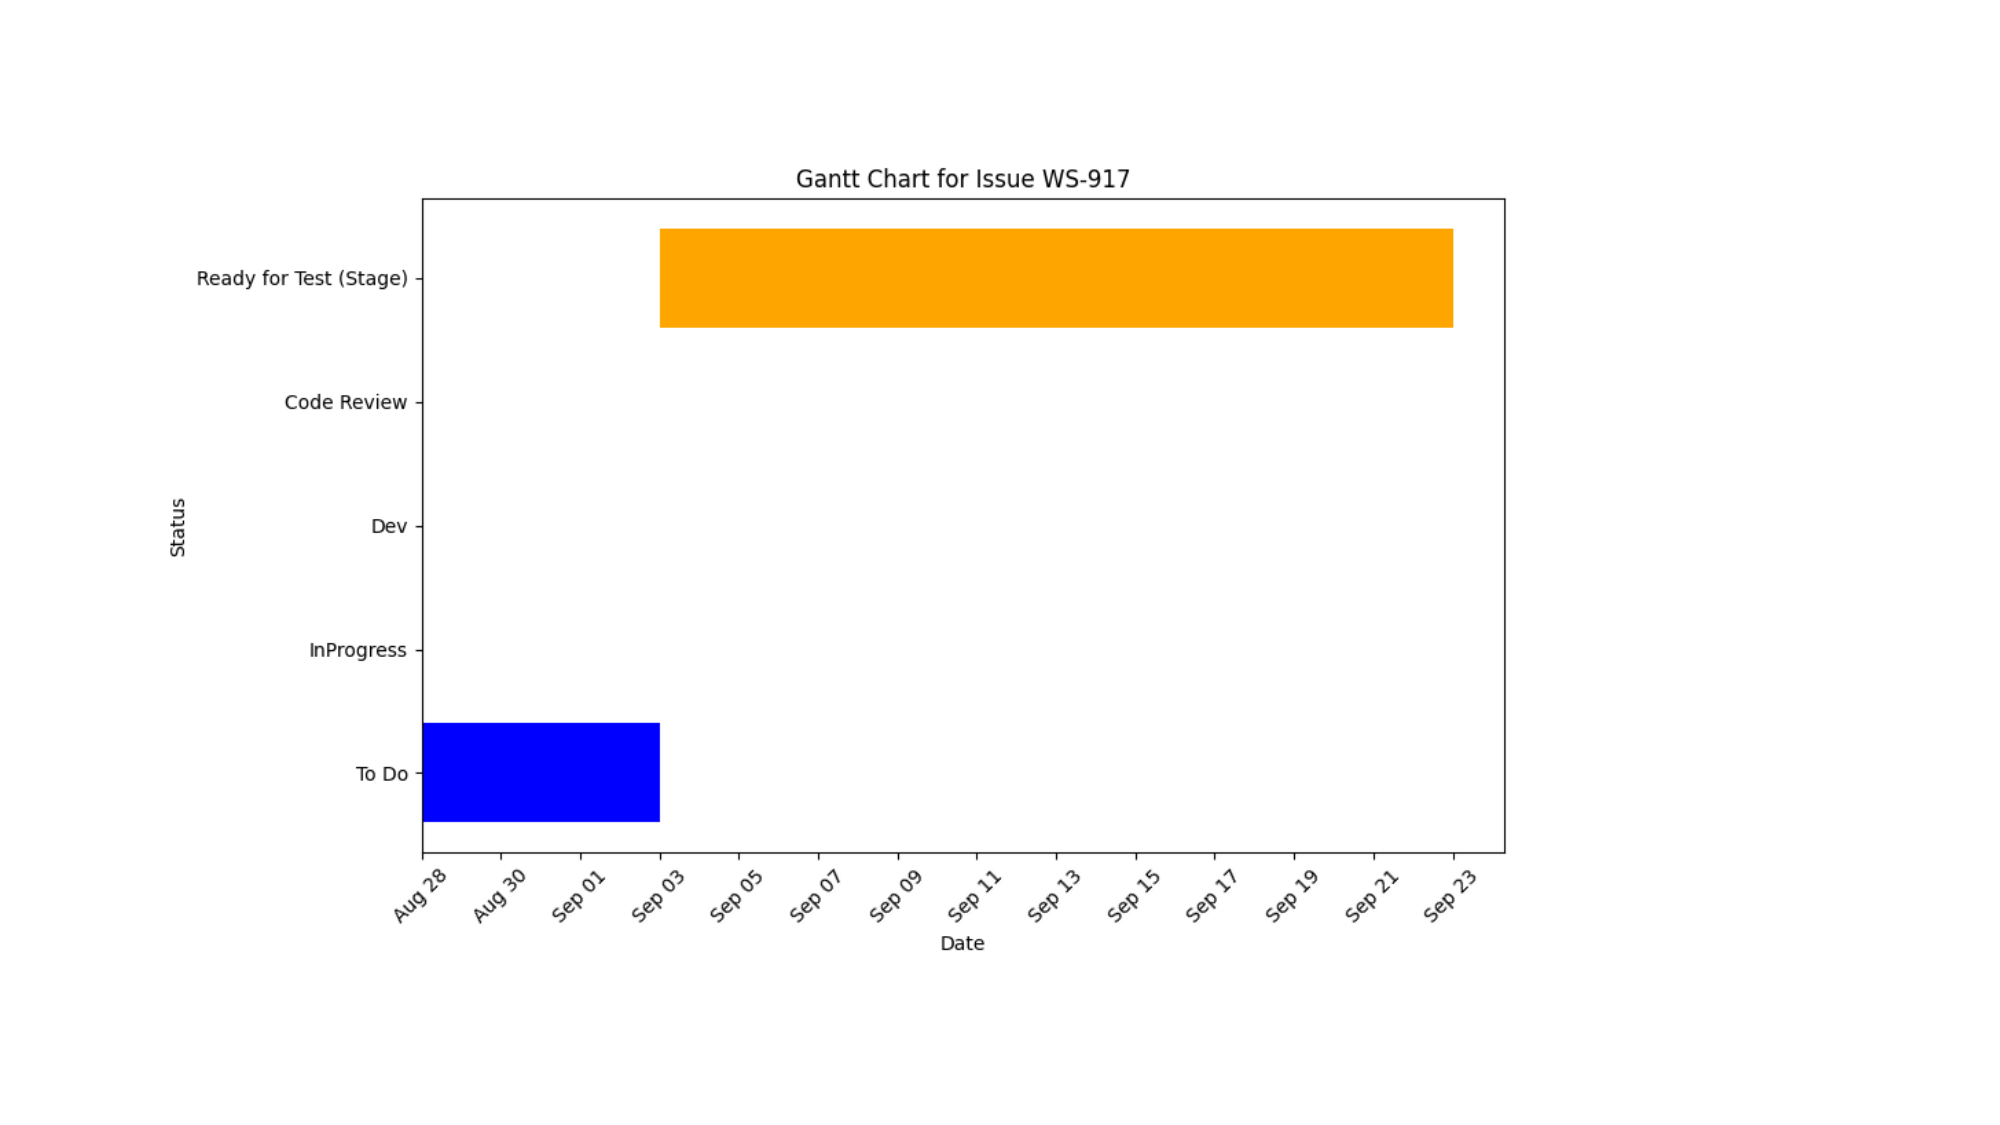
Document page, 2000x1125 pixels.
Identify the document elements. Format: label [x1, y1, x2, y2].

picture [149, 149, 1526, 976]
